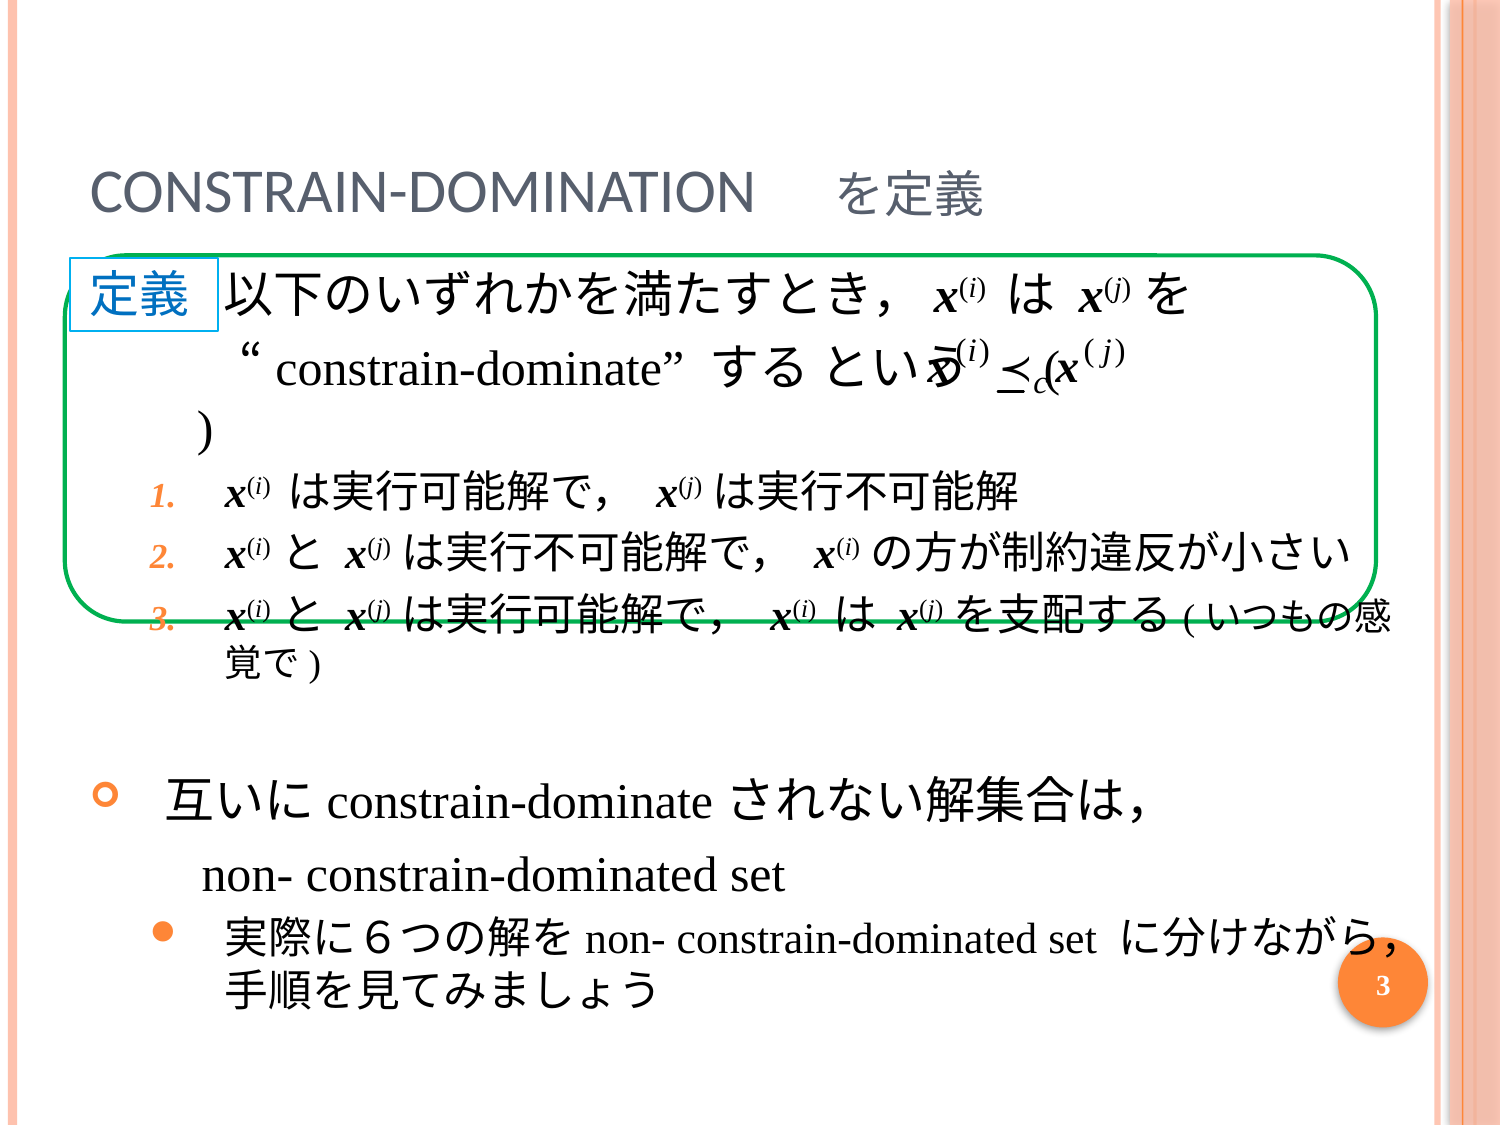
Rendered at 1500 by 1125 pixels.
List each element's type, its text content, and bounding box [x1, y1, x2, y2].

slide_number 3 [1333, 940, 1434, 1027]
text_box [62, 291, 75, 598]
title Constrain-domination を定義 [75, 45, 1300, 233]
text_box [68, 256, 75, 333]
list 定義 以下のいずれかを満たすとき，x(i) は x(j)を “constrain-dominate” する という ( ) x(i) は実行可能解で， x(j)は実行不可能解 x(i)と x(j)は実行不可能解で， x(i)の方が制約違反が小さい x(i)と x(j)は実行可能解で， x(i) は x(j)を支配する(いつもの感覚で) 互いにconstrain-dominateされない解集合は， non- constrain-dominated set 実際に６つの解をnon- constrain-dominated set に分けながら，手順を見てみましょう [75, 255, 1424, 1055]
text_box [914, 325, 1139, 407]
